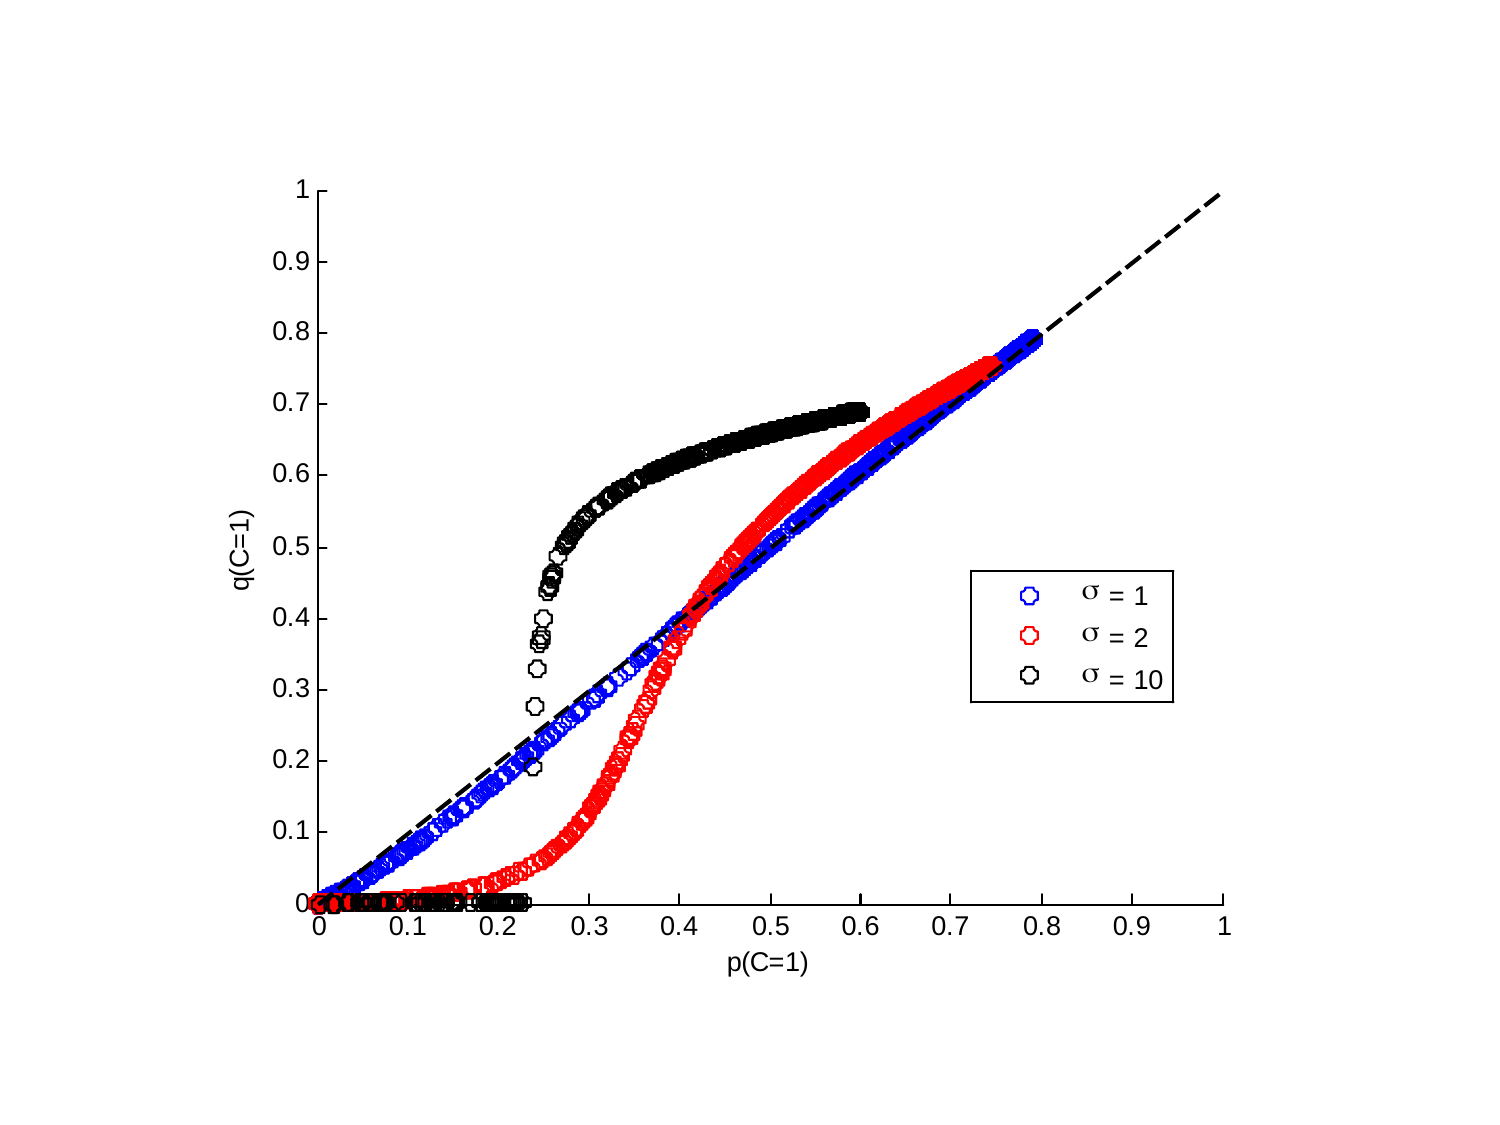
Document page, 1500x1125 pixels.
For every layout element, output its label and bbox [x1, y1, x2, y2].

picture [165, 123, 1335, 1001]
